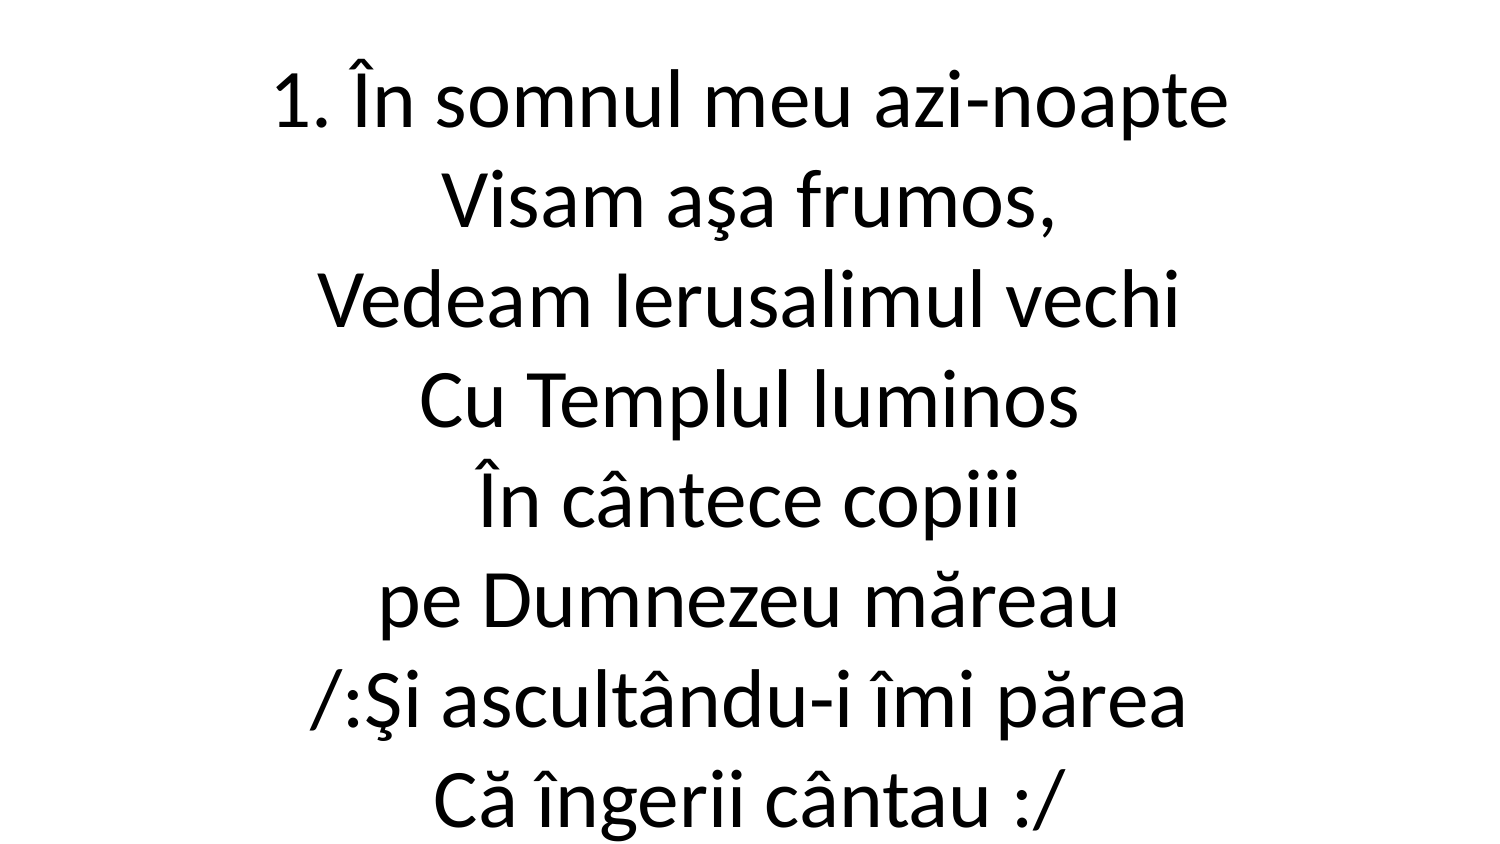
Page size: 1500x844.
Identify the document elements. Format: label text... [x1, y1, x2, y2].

text_box 1. În somnul meu azi-noapte Visam aşa frumos, Vedeam Ierusalimul vechi Cu Templul luminos În cântece copiii pe Dumnezeu măreau /:Şi ascultându-i îmi părea Că îngerii cântau :/ [254, 0, 1246, 844]
